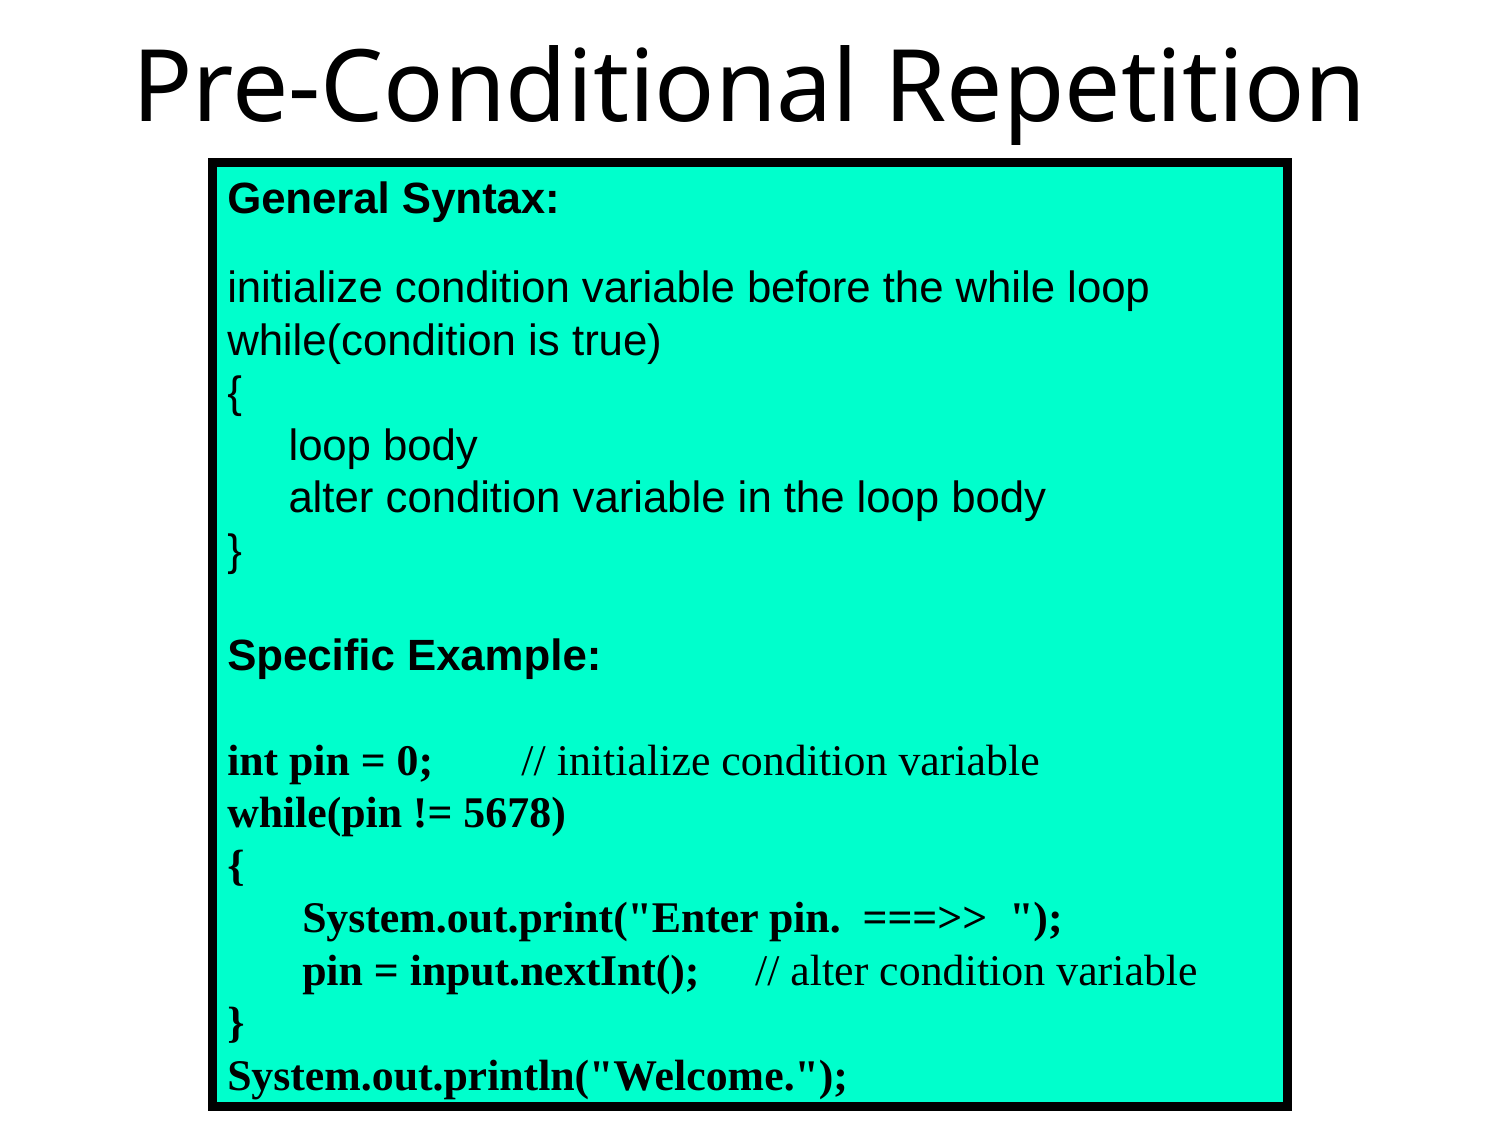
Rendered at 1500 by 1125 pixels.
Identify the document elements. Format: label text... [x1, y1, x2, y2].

title Pre-Conditional Repetition [0, 0, 1500, 163]
text_box General Syntax: initialize condition variable before the while loop while(condition is true) { loop body alter condition variable in the loop body } Specific Example: int pin = 0; // initialize condition variable while(pin != 5678) { System.out.print("Enter pin. ===>> "); pin = input.nextInt(); // alter condition variable } System.out.println("Welcome."); [212, 162, 1288, 1107]
